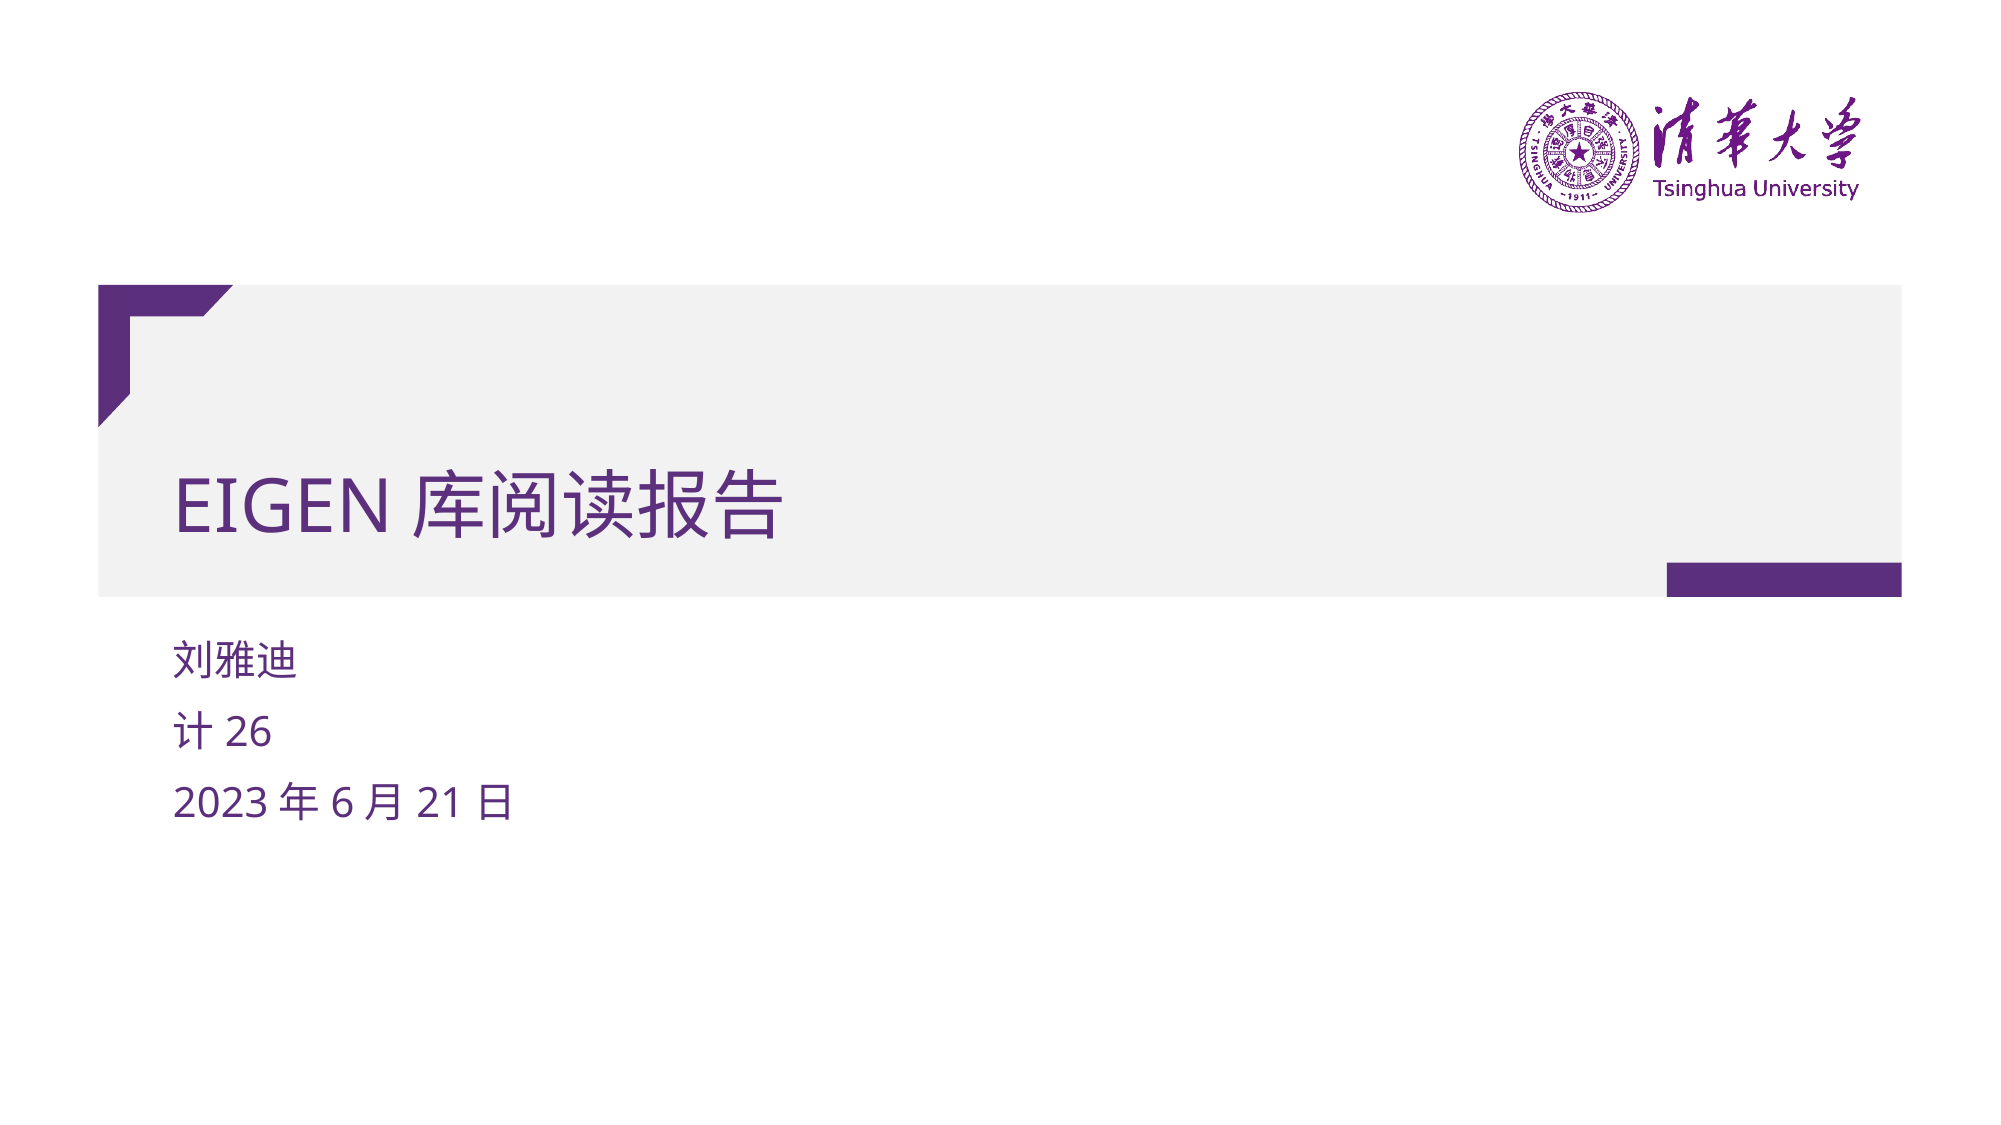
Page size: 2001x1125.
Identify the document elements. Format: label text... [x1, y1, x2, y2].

subtitle 刘雅迪 计26 2023年6月21日 [157, 626, 1842, 847]
picture [1481, 65, 1898, 242]
title Eigen库阅读报告 [157, 332, 1842, 556]
